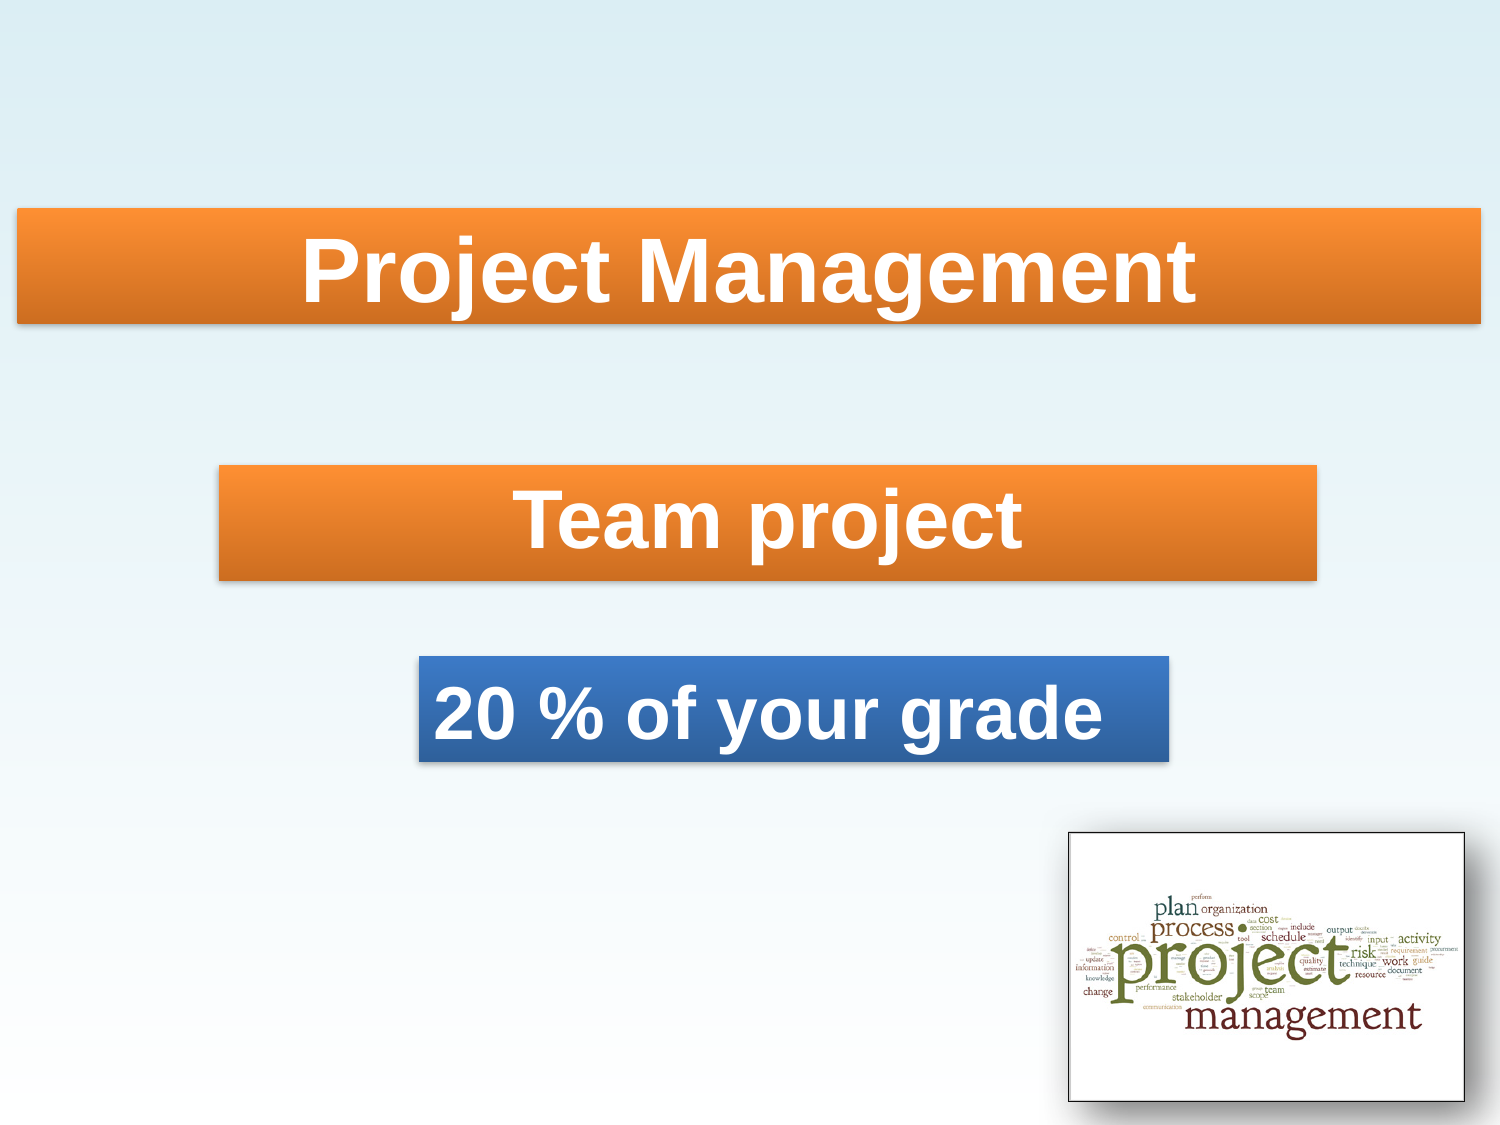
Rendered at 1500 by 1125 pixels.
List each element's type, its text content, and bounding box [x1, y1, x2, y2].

subtitle Team project [219, 464, 1317, 581]
title Project Management [17, 208, 1481, 324]
text_box 20 % of your grade [419, 656, 1170, 762]
picture [1068, 831, 1465, 1103]
